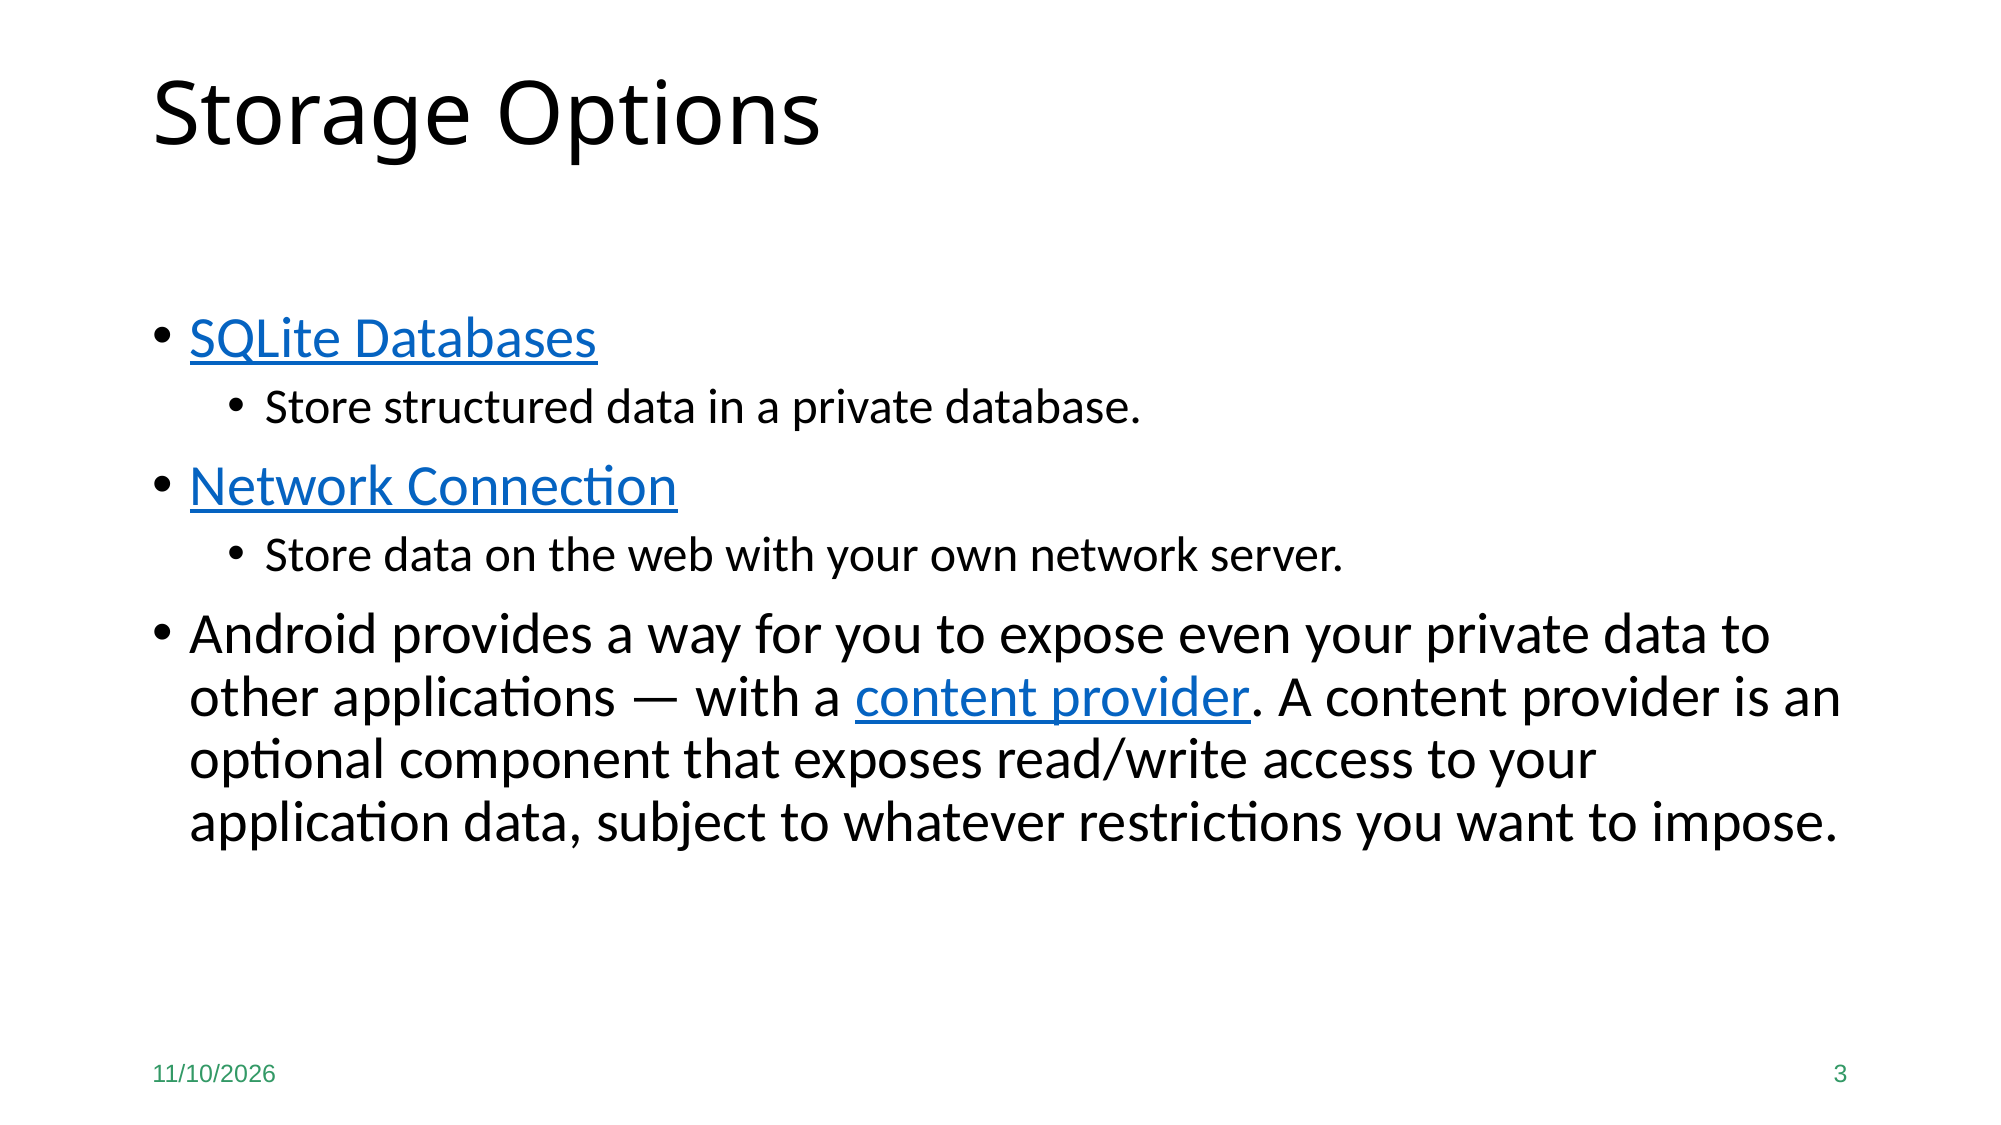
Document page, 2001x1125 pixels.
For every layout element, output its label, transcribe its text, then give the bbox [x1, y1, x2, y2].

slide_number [137, 1042, 588, 1103]
list SQLite Databases Store structured data in a private database. Network Connection Store data on the web with your own network server. Android provides a way for you to expose even your private data to other applications — with a content provider. A content provider is an optional component that exposes read/write access to your application data, subject to whatever restrictions you want to impose. [137, 299, 1863, 1014]
slide_number 3 [1412, 1042, 1863, 1103]
title Storage Options [137, 59, 1863, 278]
